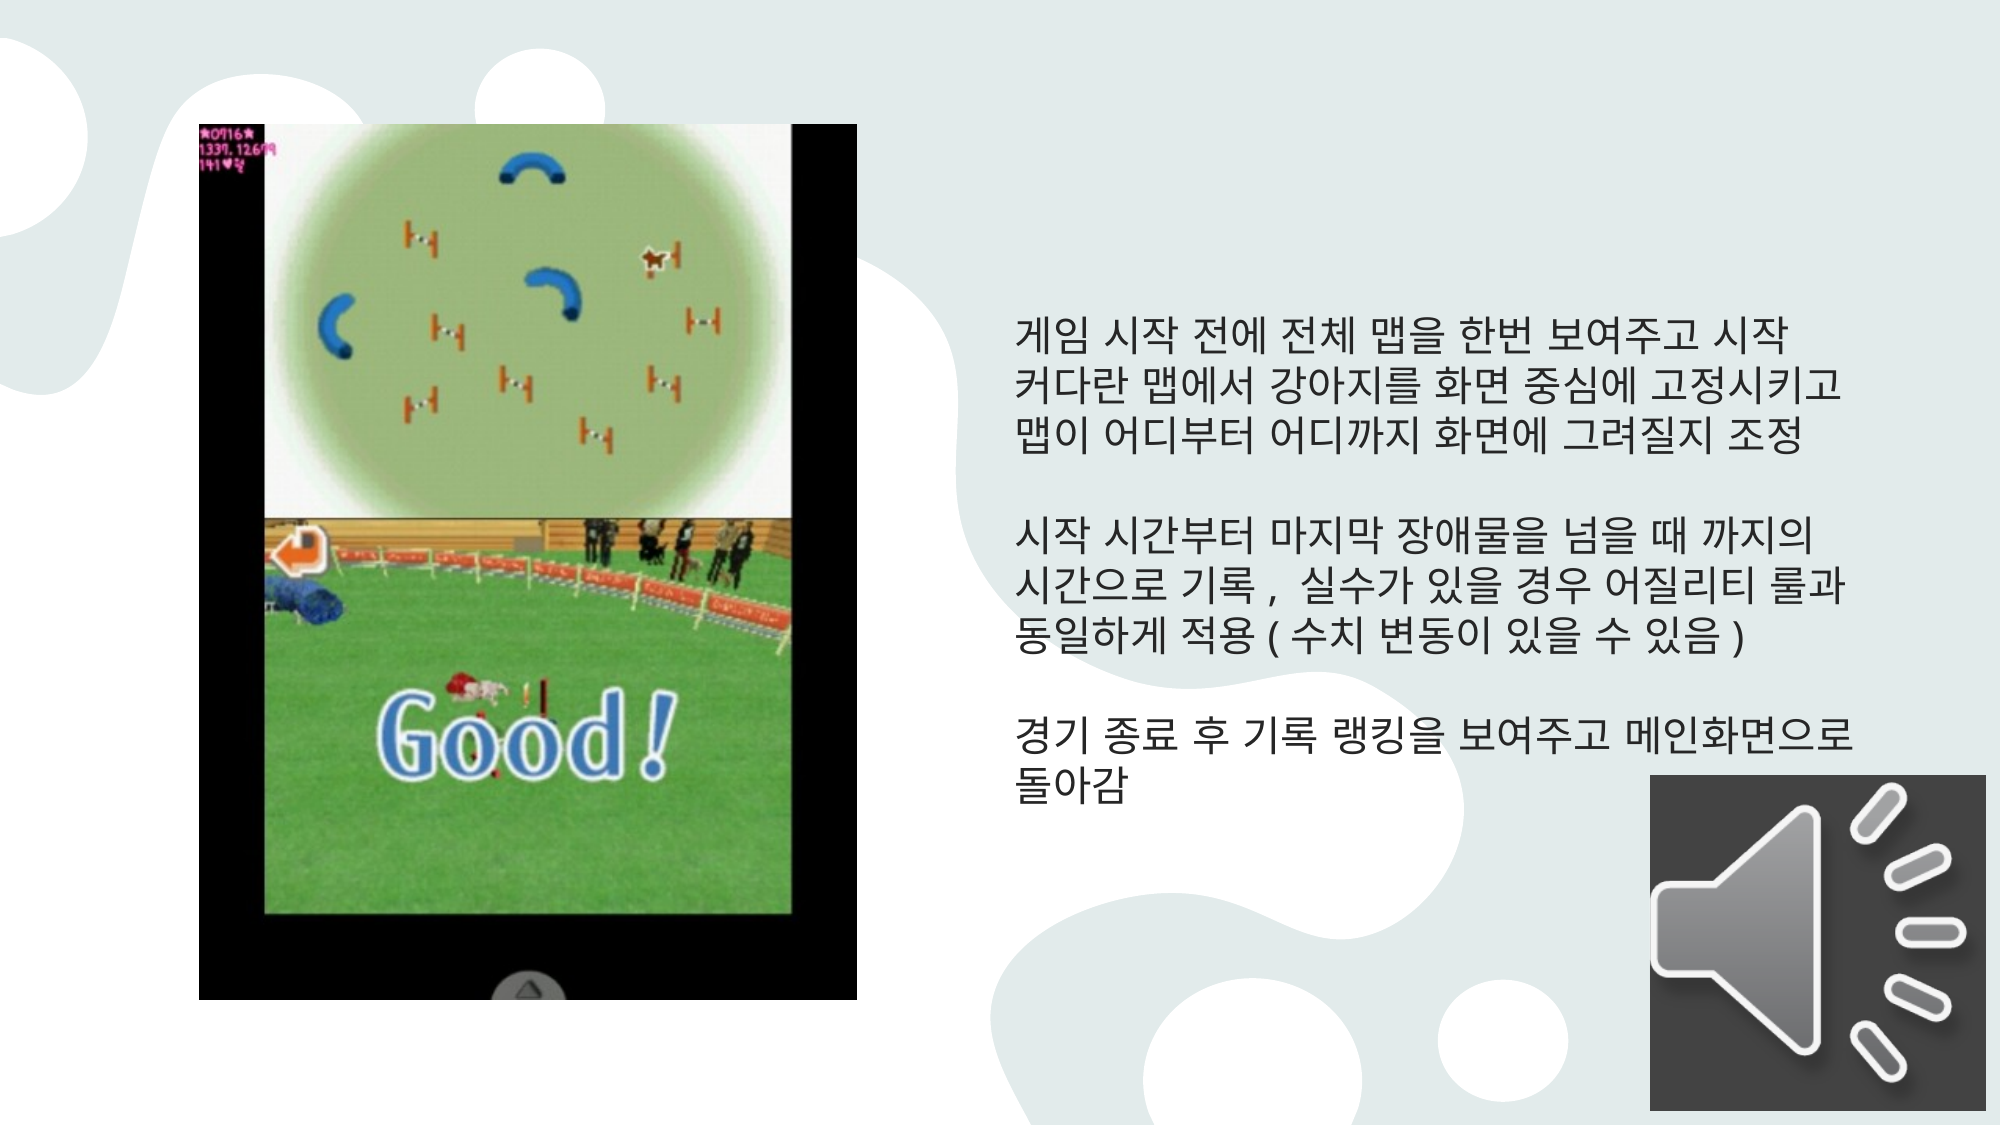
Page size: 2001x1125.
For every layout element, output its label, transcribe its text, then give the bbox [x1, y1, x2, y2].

picture [199, 124, 857, 1001]
picture [1648, 773, 1987, 1112]
text_box 게임 시작 전에 전체 맵을 한번 보여주고 시작 커다란 맵에서 강아지를 화면 중심에 고정시키고 맵이 어디부터 어디까지 화면에 그려질지 조정 시작 시간부터 마지막 장애물을 넘을 때 까지의 시간으로 기록, 실수가 있을 경우 어질리티 룰과 동일하게 적용(수치 변동이 있을 수 있음) 경기 종료 후 기록 랭킹을 보여주고 메인화면으로 돌아감 [999, 302, 1893, 818]
